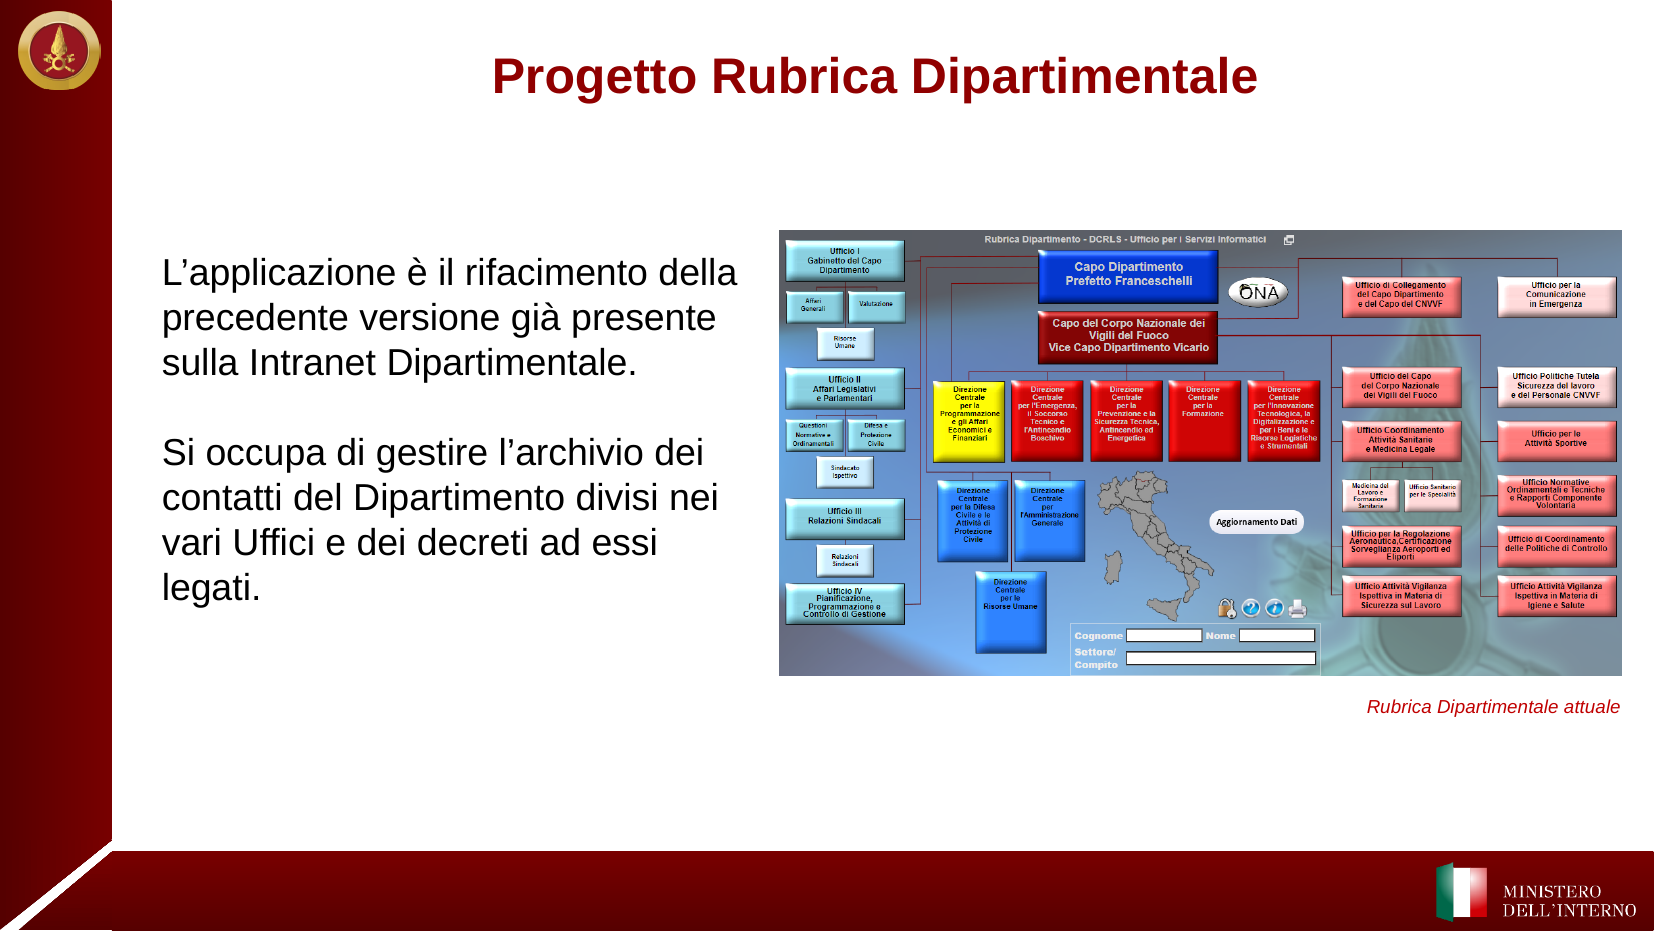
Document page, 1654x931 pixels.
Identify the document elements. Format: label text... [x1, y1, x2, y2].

picture [779, 230, 1622, 676]
picture [18, 11, 101, 90]
text_box Rubrica Dipartimentale attuale [1342, 687, 1636, 725]
text_box Progetto Rubrica Dipartimentale [182, 43, 1551, 149]
text_box L’applicazione è il rifacimento della precedente versione già presente sulla Intranet Dipartimentale. Si occupa di gestire l’archivio dei contatti del Dipartimento divisi nei vari Uffici e dei decreti ad essi legati. [147, 195, 757, 796]
picture [1436, 862, 1636, 922]
